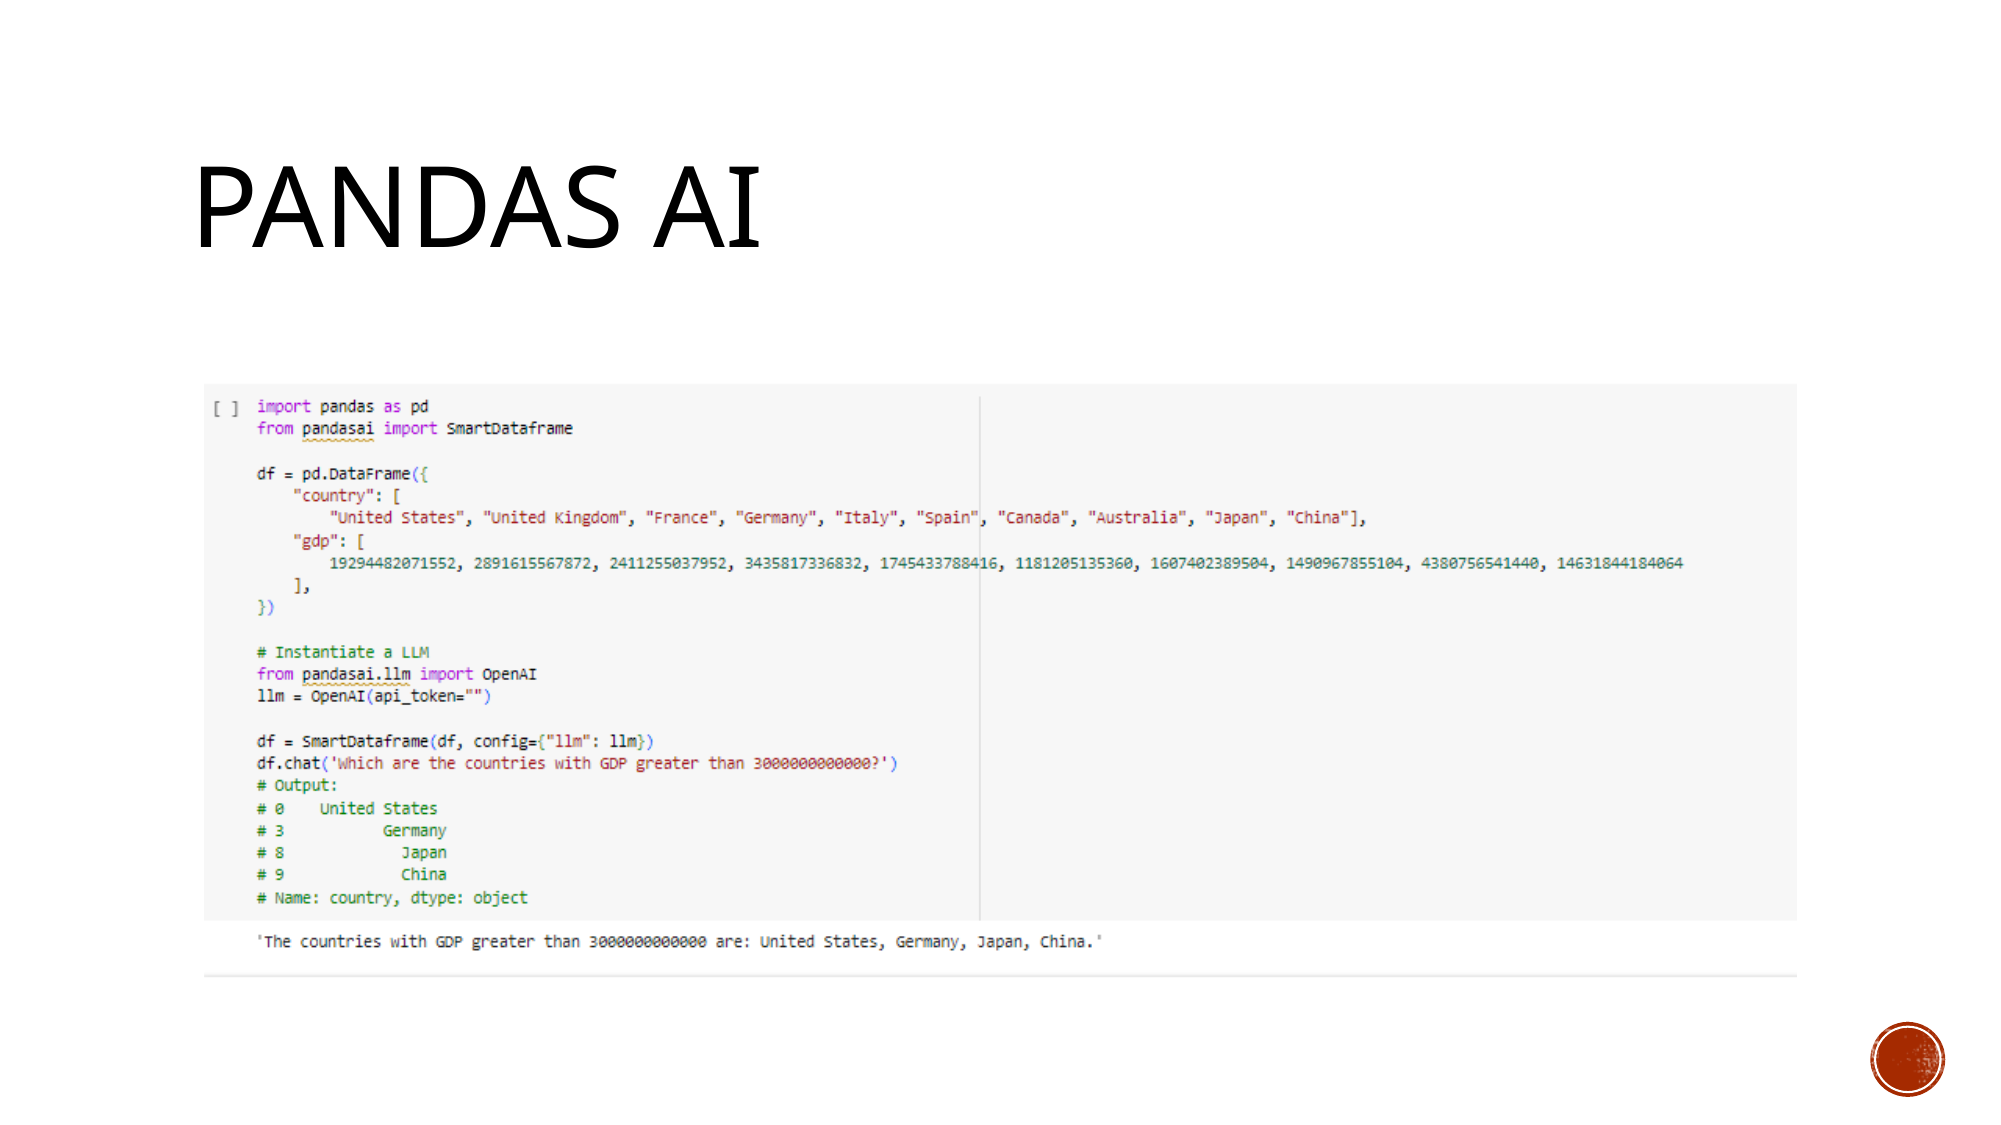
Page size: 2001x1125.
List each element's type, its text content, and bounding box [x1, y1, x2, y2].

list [205, 380, 1796, 982]
title Pandas ai [175, 79, 1826, 344]
